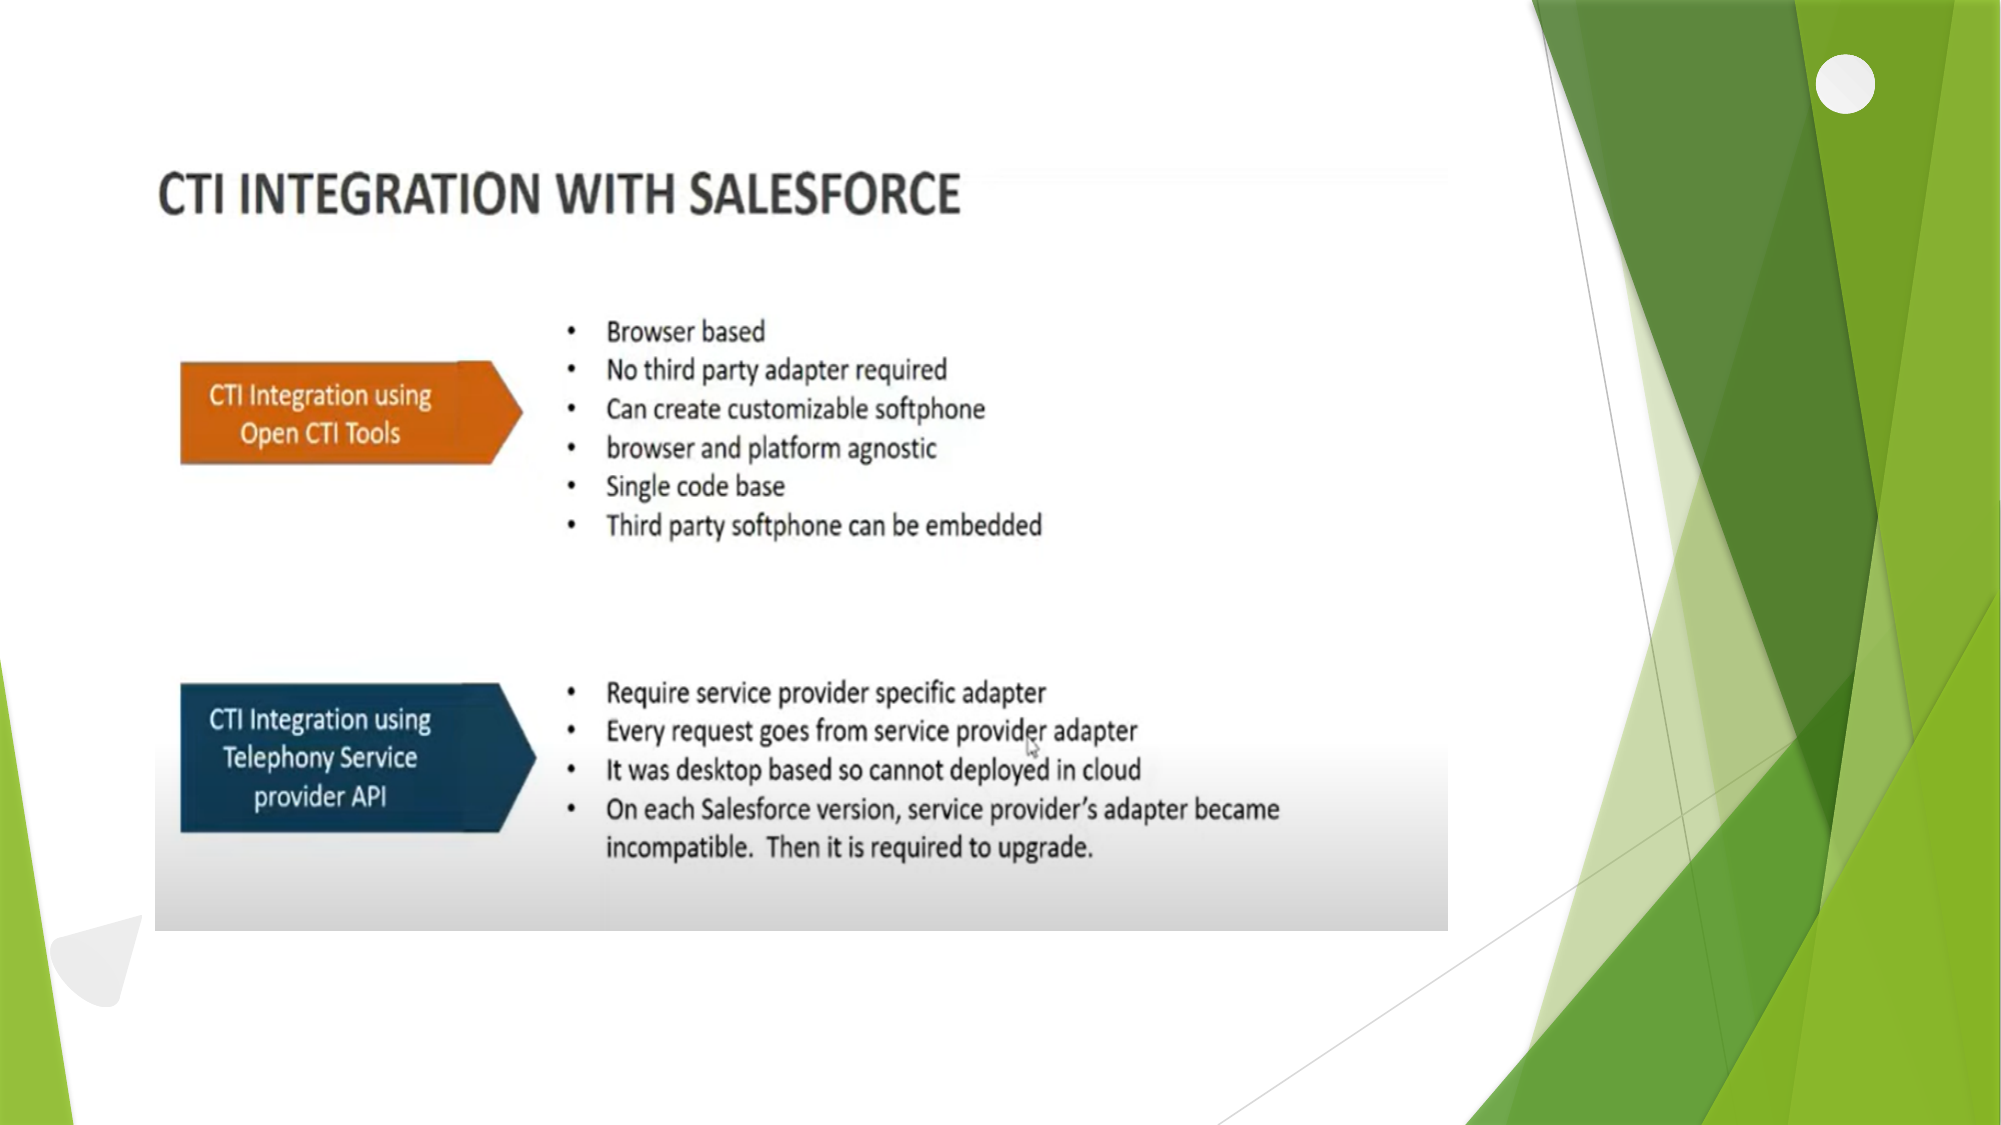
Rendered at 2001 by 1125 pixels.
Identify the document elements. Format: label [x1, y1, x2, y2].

list [154, 168, 1448, 931]
